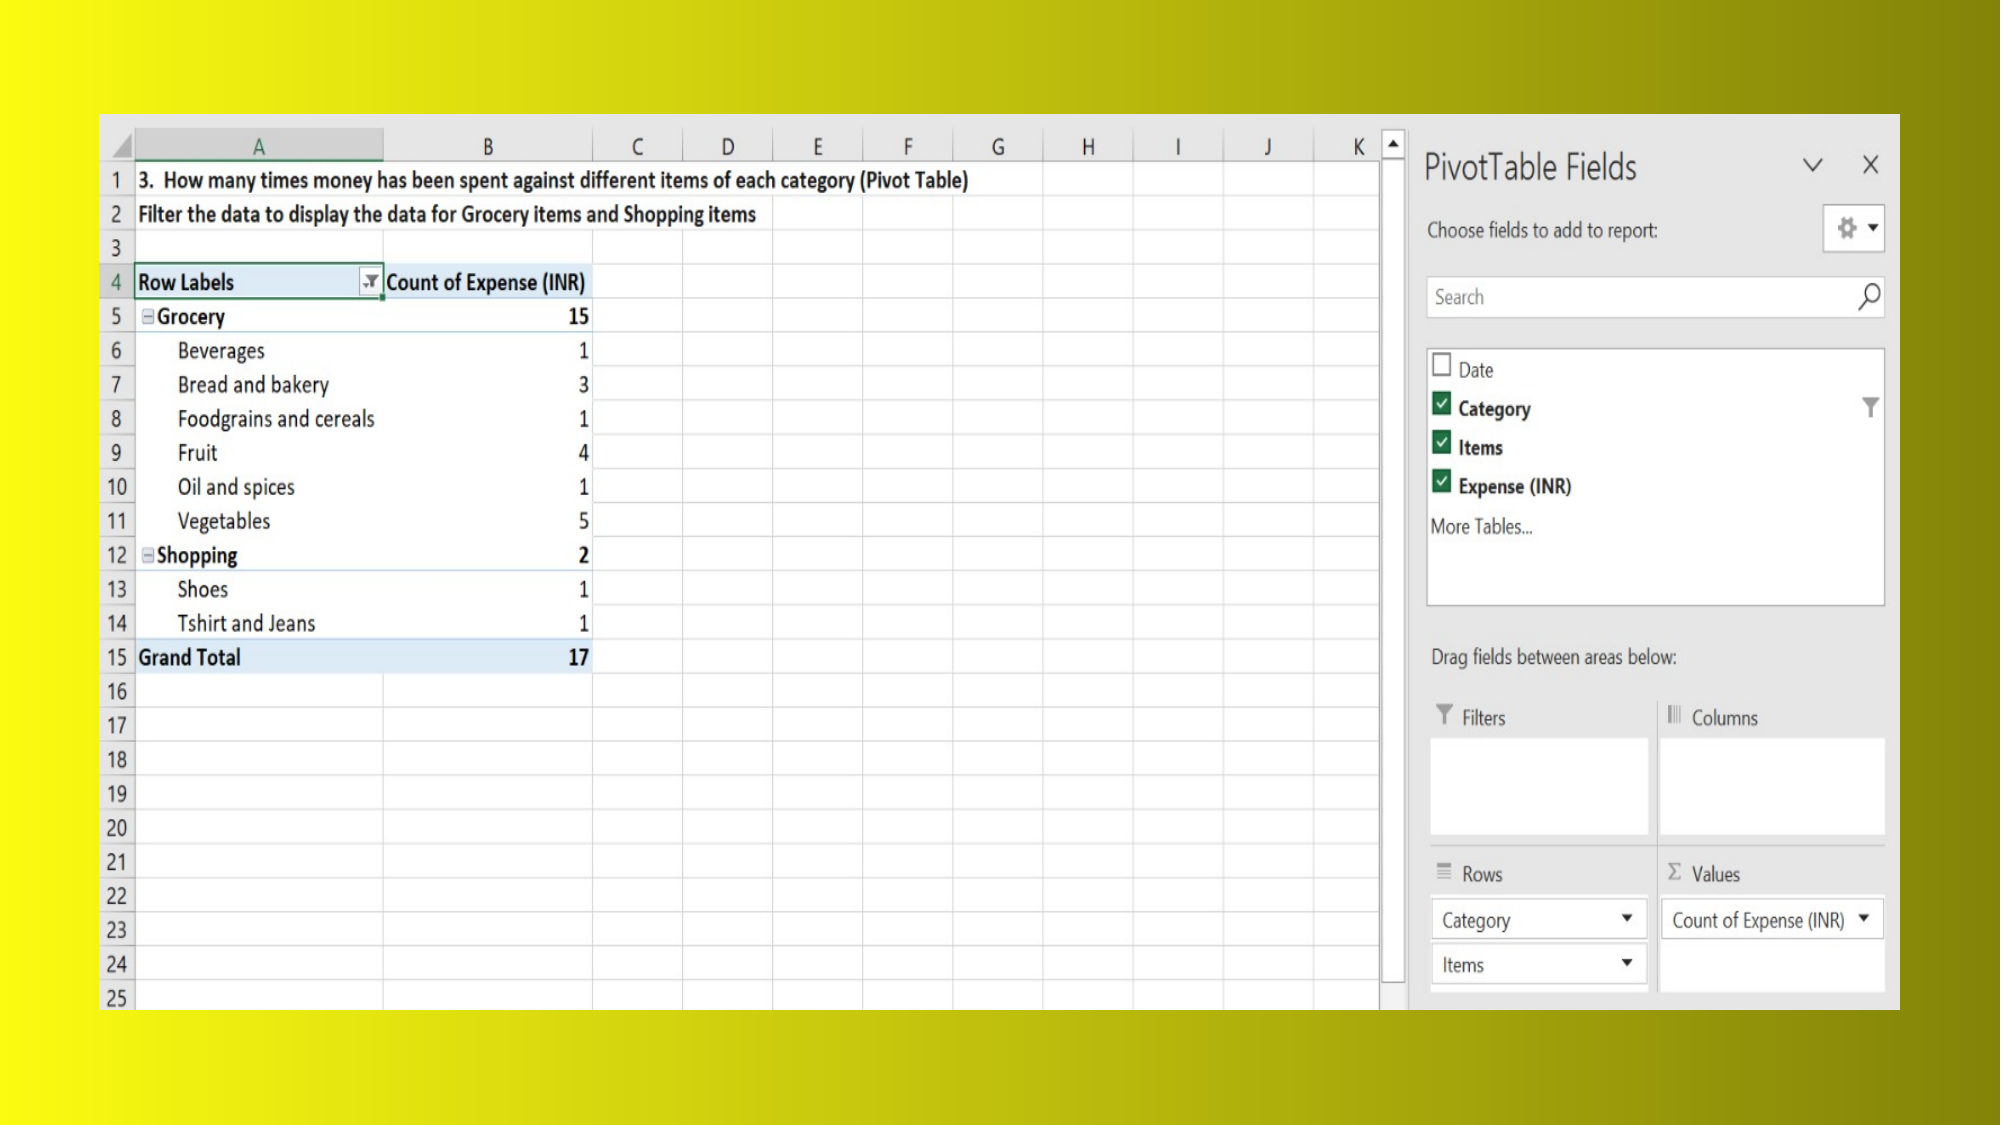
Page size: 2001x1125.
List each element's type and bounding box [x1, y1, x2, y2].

list [99, 114, 1900, 1010]
